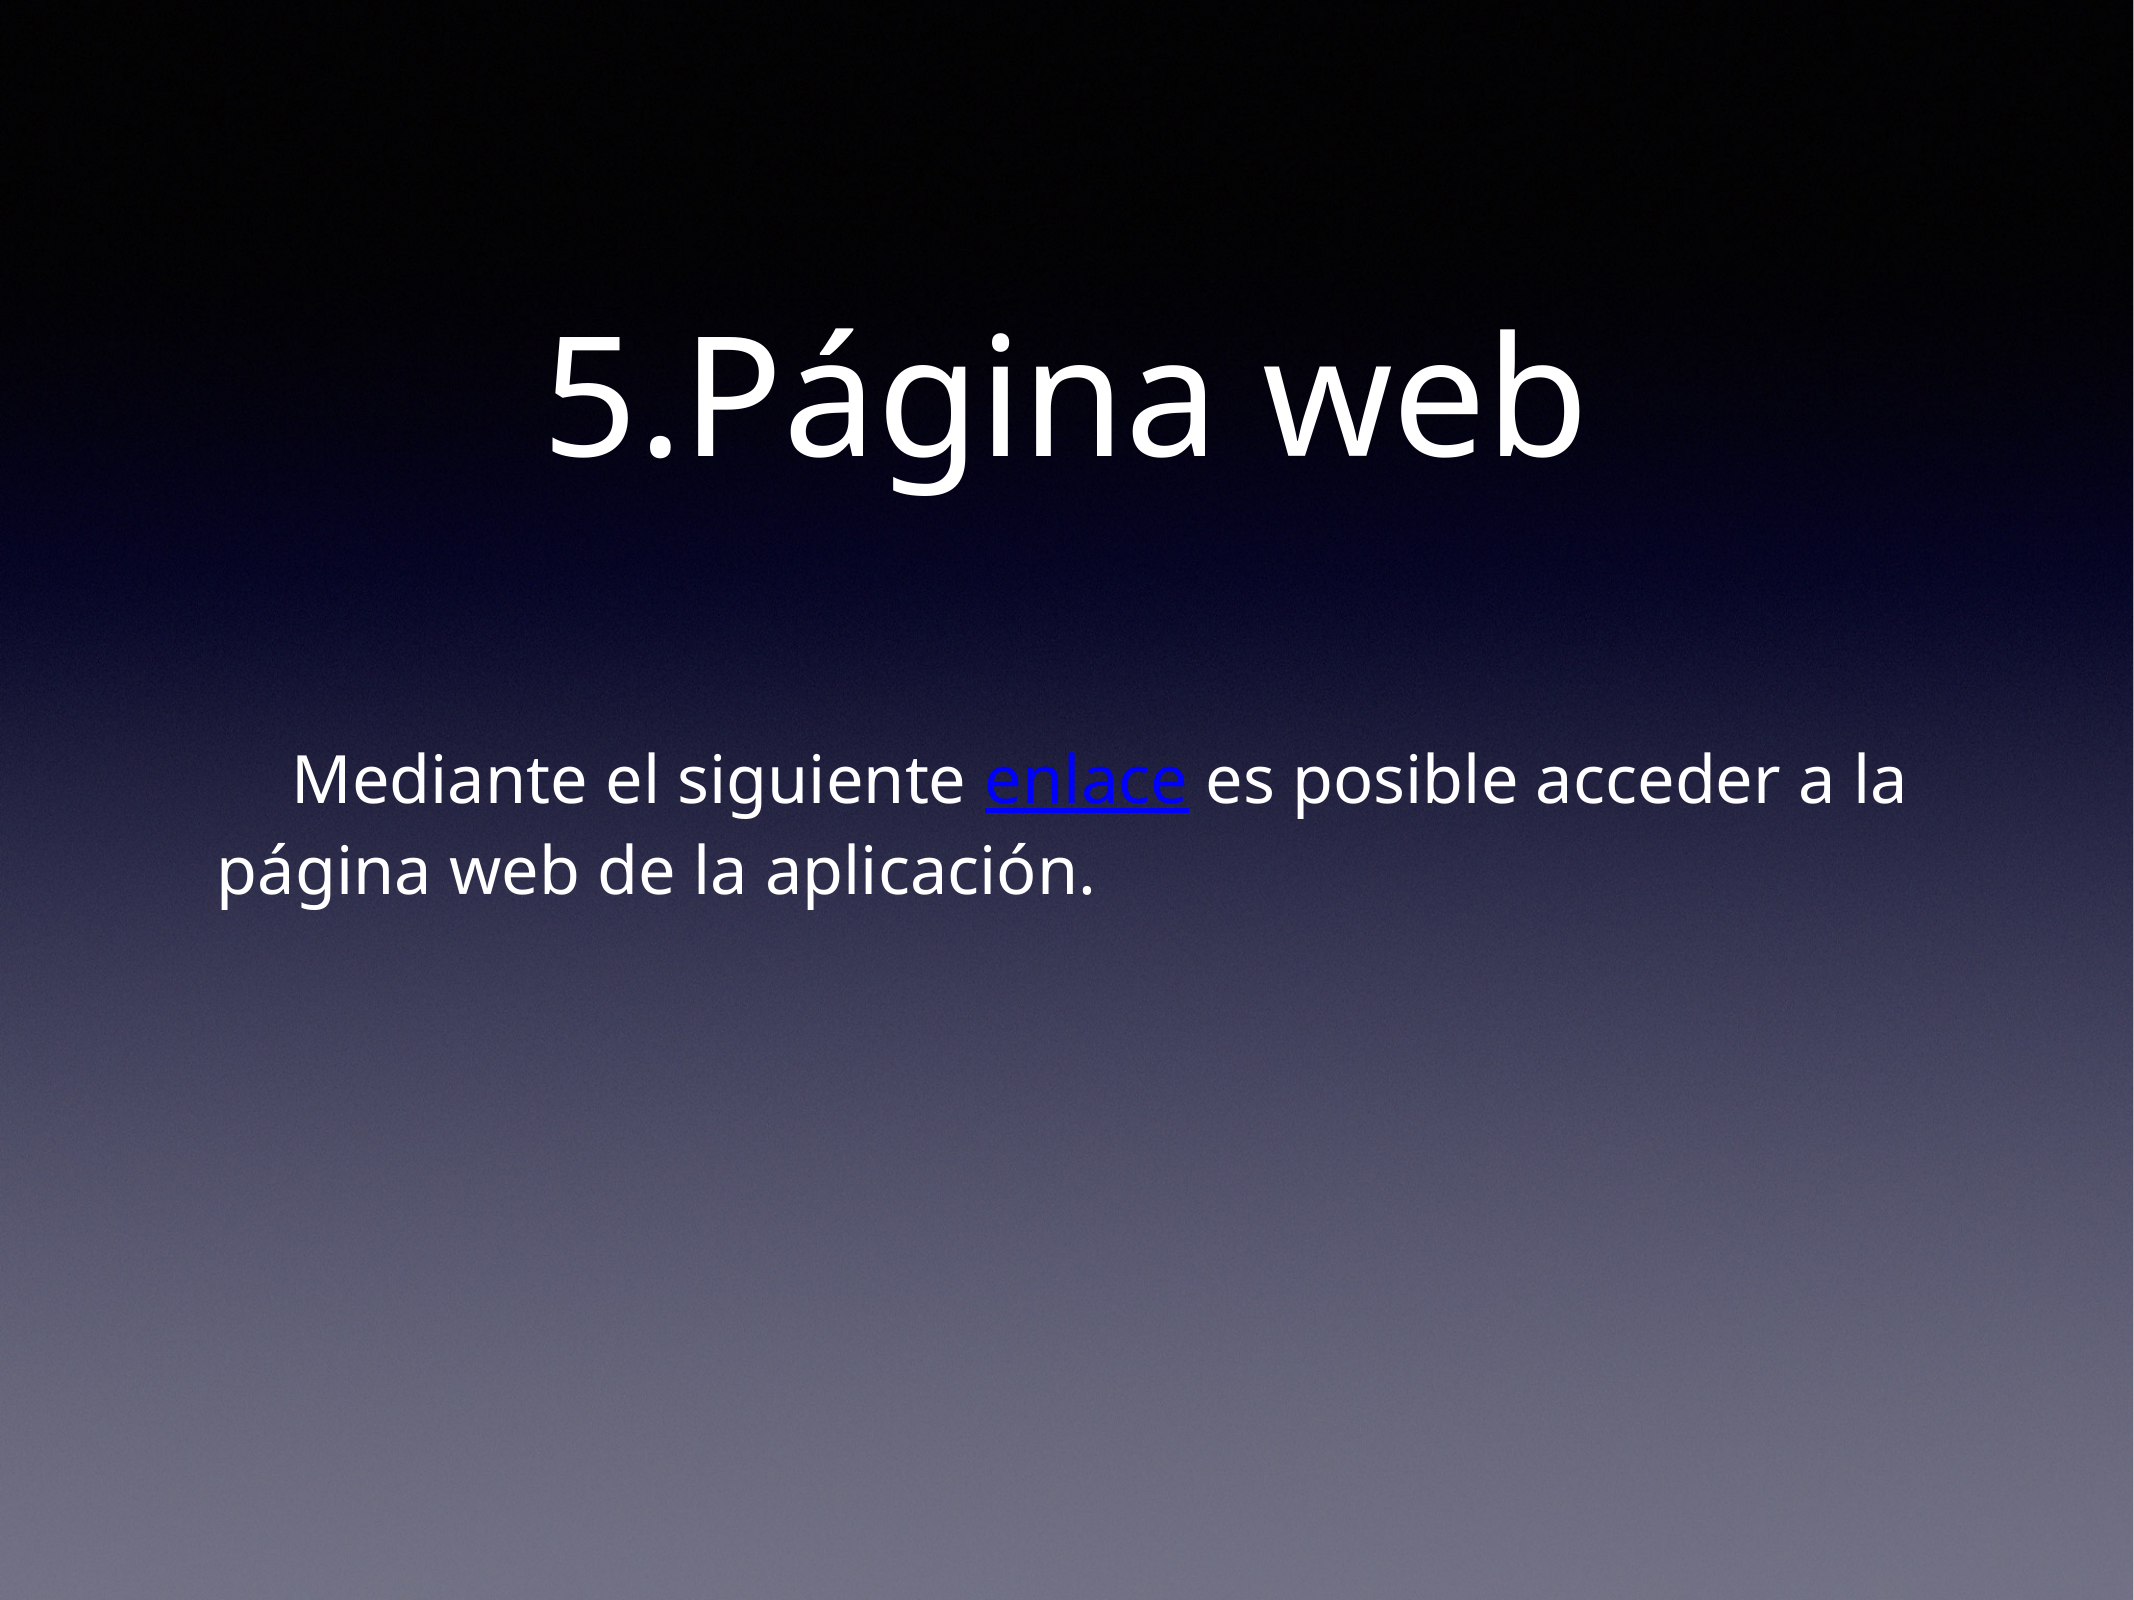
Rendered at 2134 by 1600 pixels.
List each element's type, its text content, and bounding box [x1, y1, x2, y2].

picture [0, 0, 2134, 1600]
subtitle Mediante el siguiente enlace es posible acceder a la página web de la aplicación. [207, 632, 1926, 1600]
title 5.Página web [117, 264, 2016, 499]
